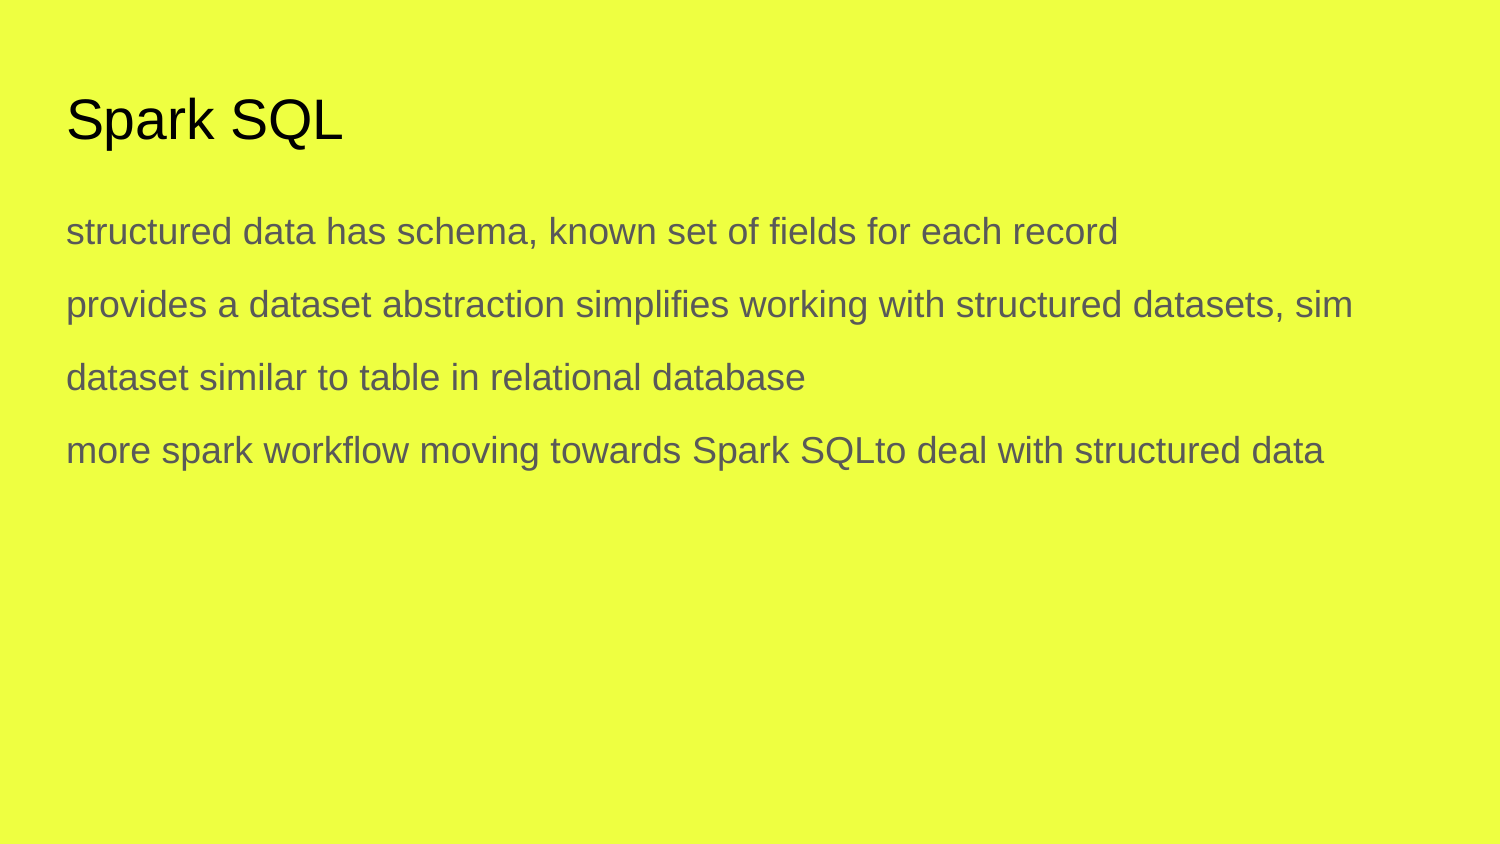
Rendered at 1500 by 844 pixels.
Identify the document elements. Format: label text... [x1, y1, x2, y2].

list structured data has schema, known set of fields for each record provides a dataset abstraction simplifies working with structured datasets, sim dataset similar to table in relational database more spark workflow moving towards Spark SQLto deal with structured data [51, 189, 1449, 750]
title Spark SQL [51, 72, 1449, 167]
